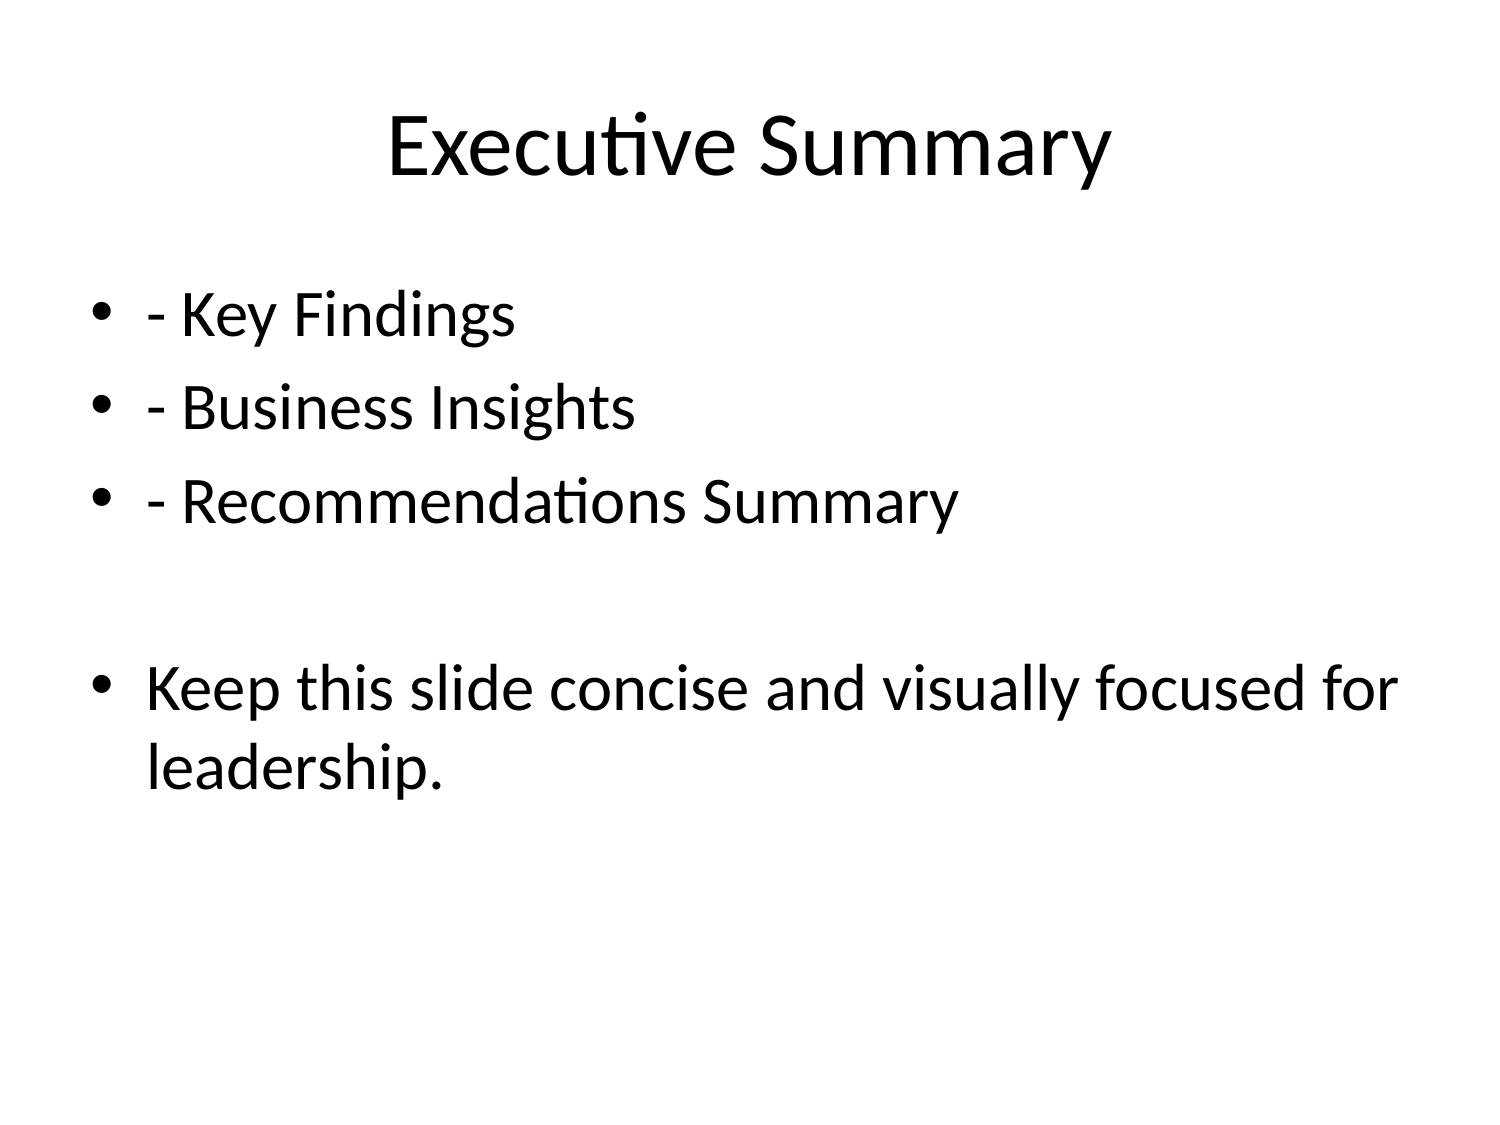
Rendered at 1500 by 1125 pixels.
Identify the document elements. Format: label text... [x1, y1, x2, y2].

title Executive Summary [75, 45, 1425, 233]
list - Key Findings - Business Insights - Recommendations Summary Keep this slide concise and visually focused for leadership. [75, 262, 1425, 1005]
